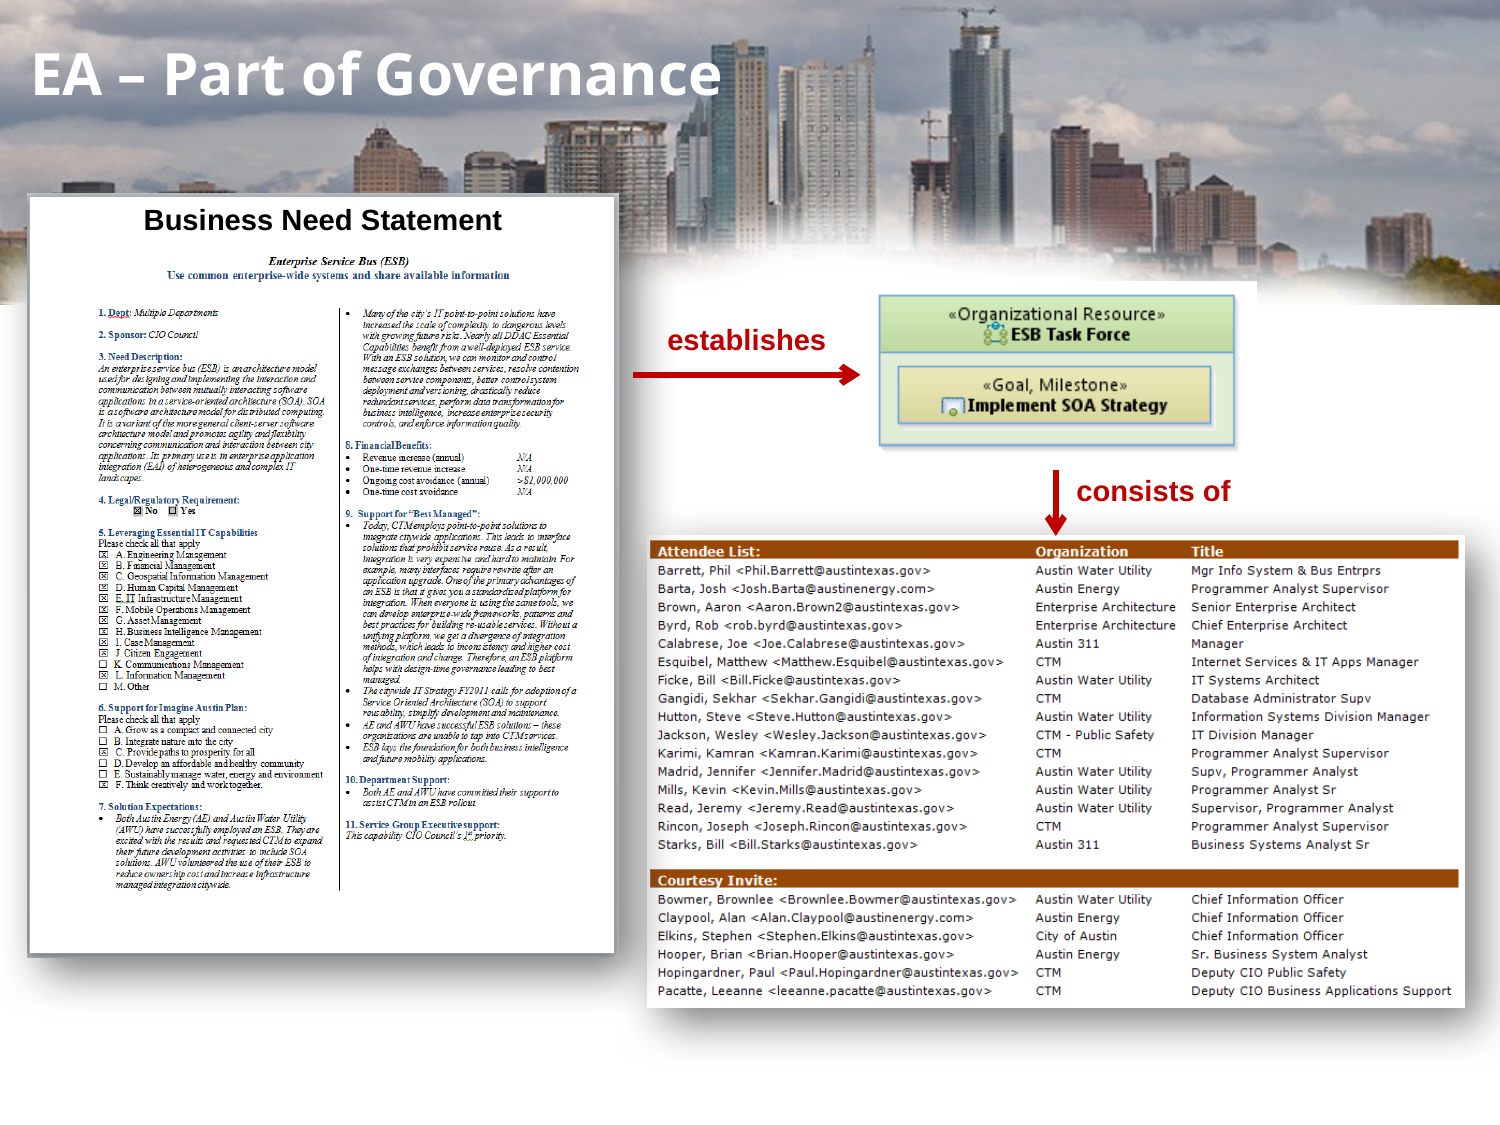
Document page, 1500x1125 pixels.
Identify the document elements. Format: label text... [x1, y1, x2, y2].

text_box establishes [652, 313, 842, 364]
picture [0, 0, 1500, 958]
picture [647, 535, 1465, 1008]
text_box consists of [1061, 479, 1246, 515]
title EA – Part of Governance [29, 38, 1500, 117]
